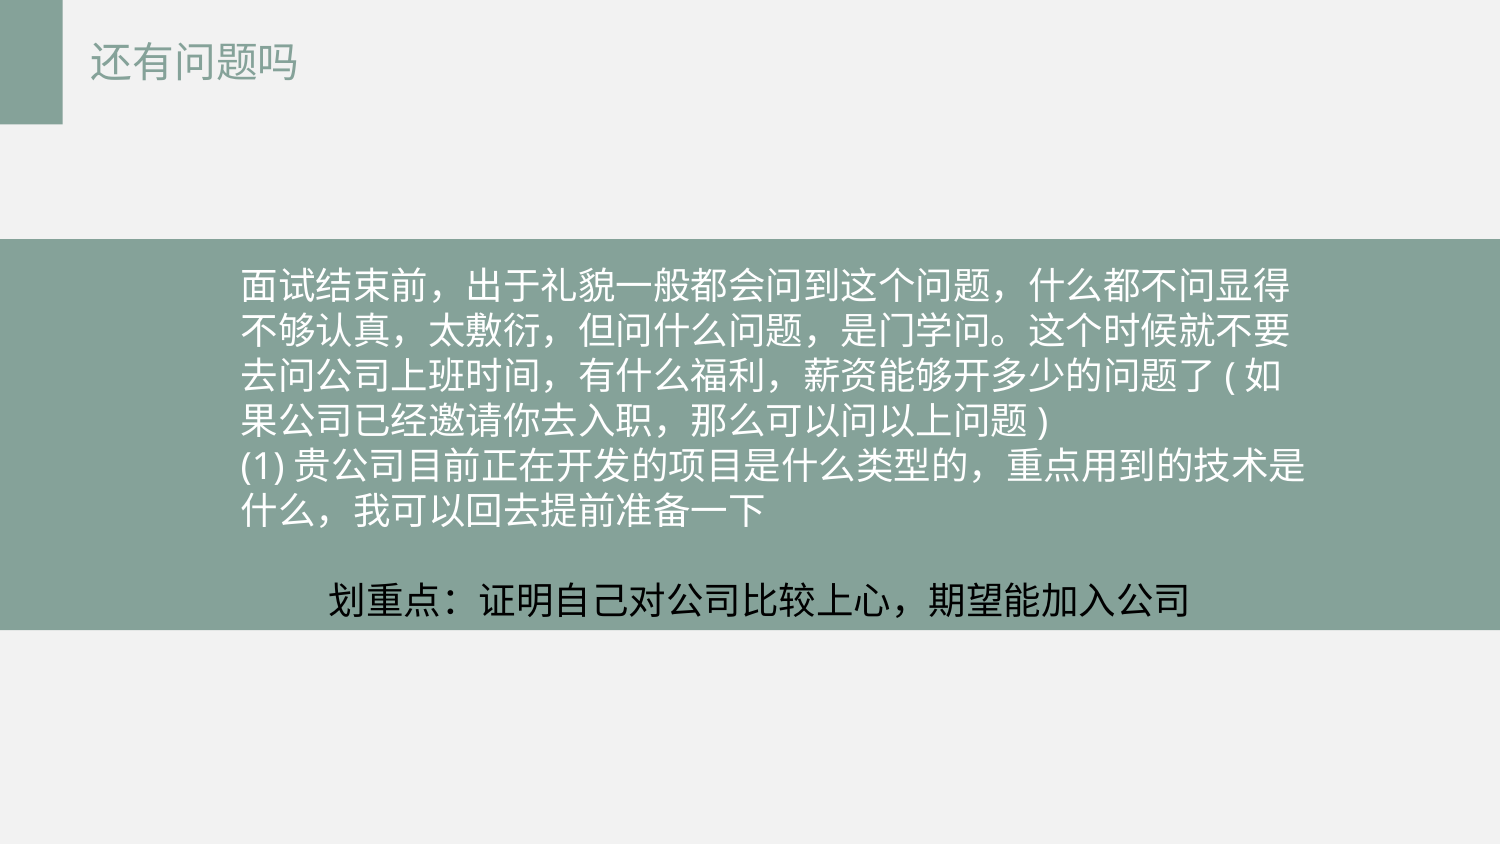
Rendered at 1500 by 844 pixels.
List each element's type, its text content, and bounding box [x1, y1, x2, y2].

text_box 还有问题吗 [76, 28, 315, 94]
text_box 面试结束前，出于礼貌一般都会问到这个问题，什么都不问显得不够认真，太敷衍，但问什么问题，是门学问。这个时候就不要去问公司上班时间，有什么福利，薪资能够开多少的问题了(如果公司已经邀请你去入职，那么可以问以上问题) (1)贵公司目前正在开发的项目是什么类型的，重点用到的技术是什么，我可以回去提前准备一下 [225, 254, 1335, 539]
text_box 划重点：证明自己对公司比较上心，期望能加入公司 [314, 569, 1243, 630]
